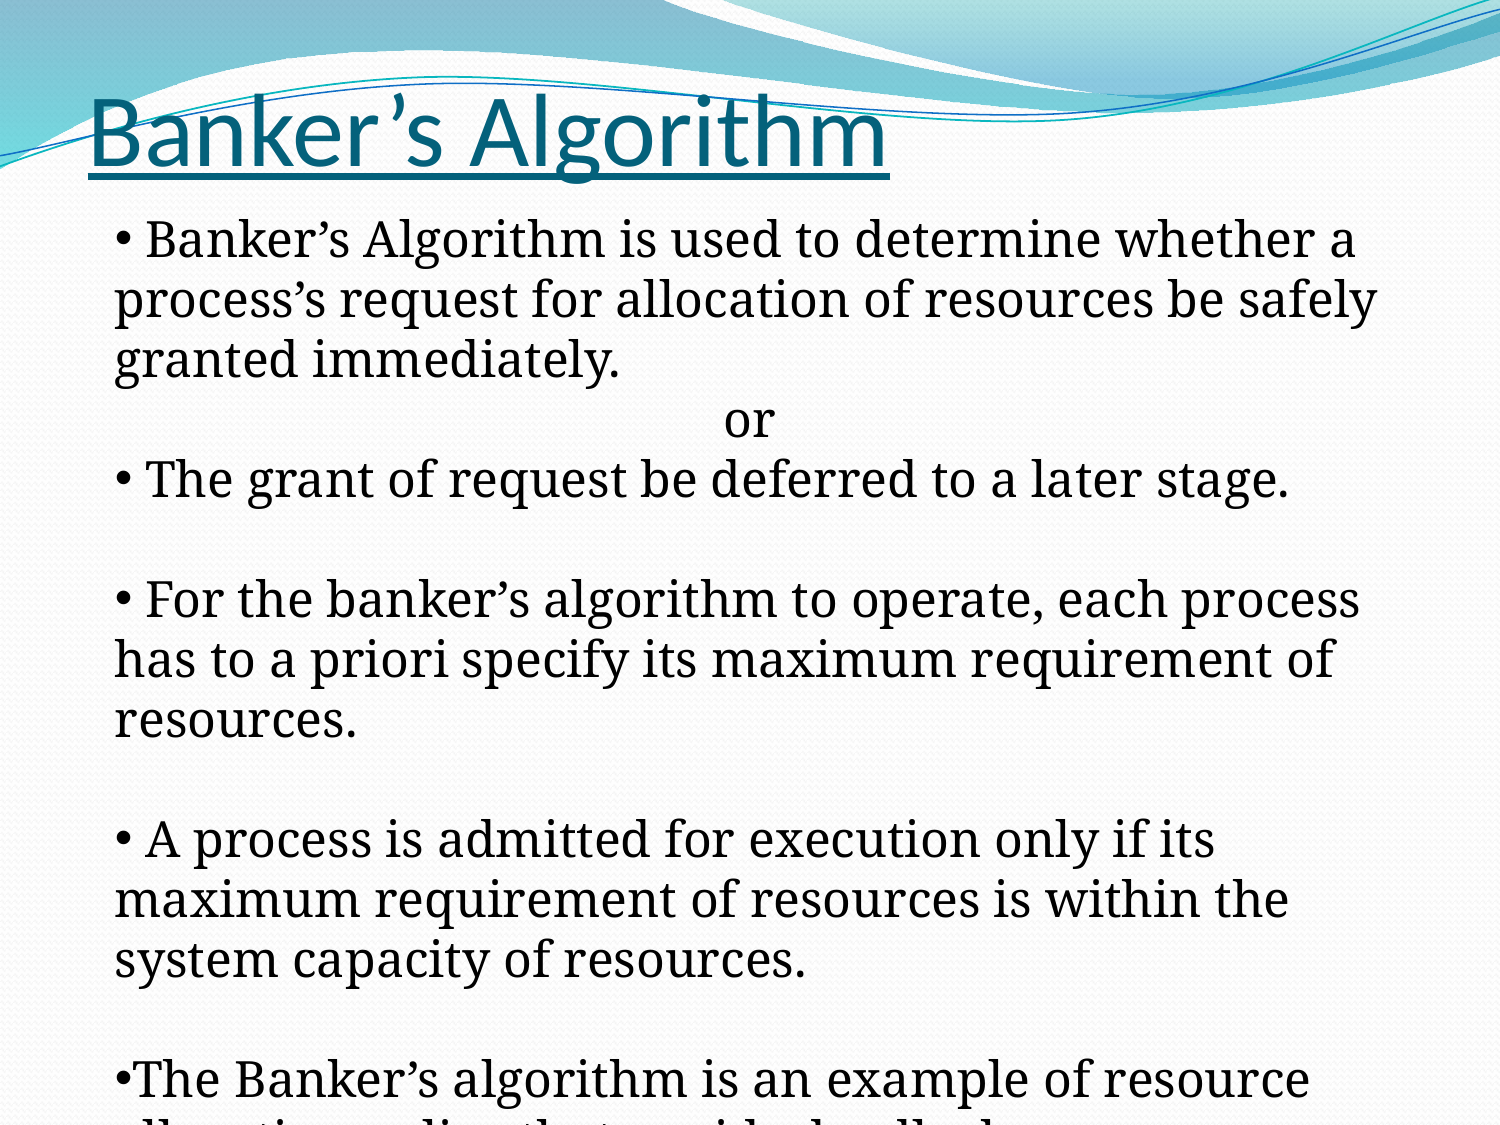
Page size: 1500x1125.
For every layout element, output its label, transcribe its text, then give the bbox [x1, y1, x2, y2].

text_box Banker’s Algorithm is used to determine whether a process’s request for allocation of resources be safely granted immediately. or The grant of request be deferred to a later stage. For the banker’s algorithm to operate, each process has to a priori specify its maximum requirement of resources. A process is admitted for execution only if its maximum requirement of resources is within the system capacity of resources. The Banker’s algorithm is an example of resource allocation policy that avoids deadlock. [99, 199, 1400, 1125]
title Banker’s Algorithm [87, 0, 1438, 188]
